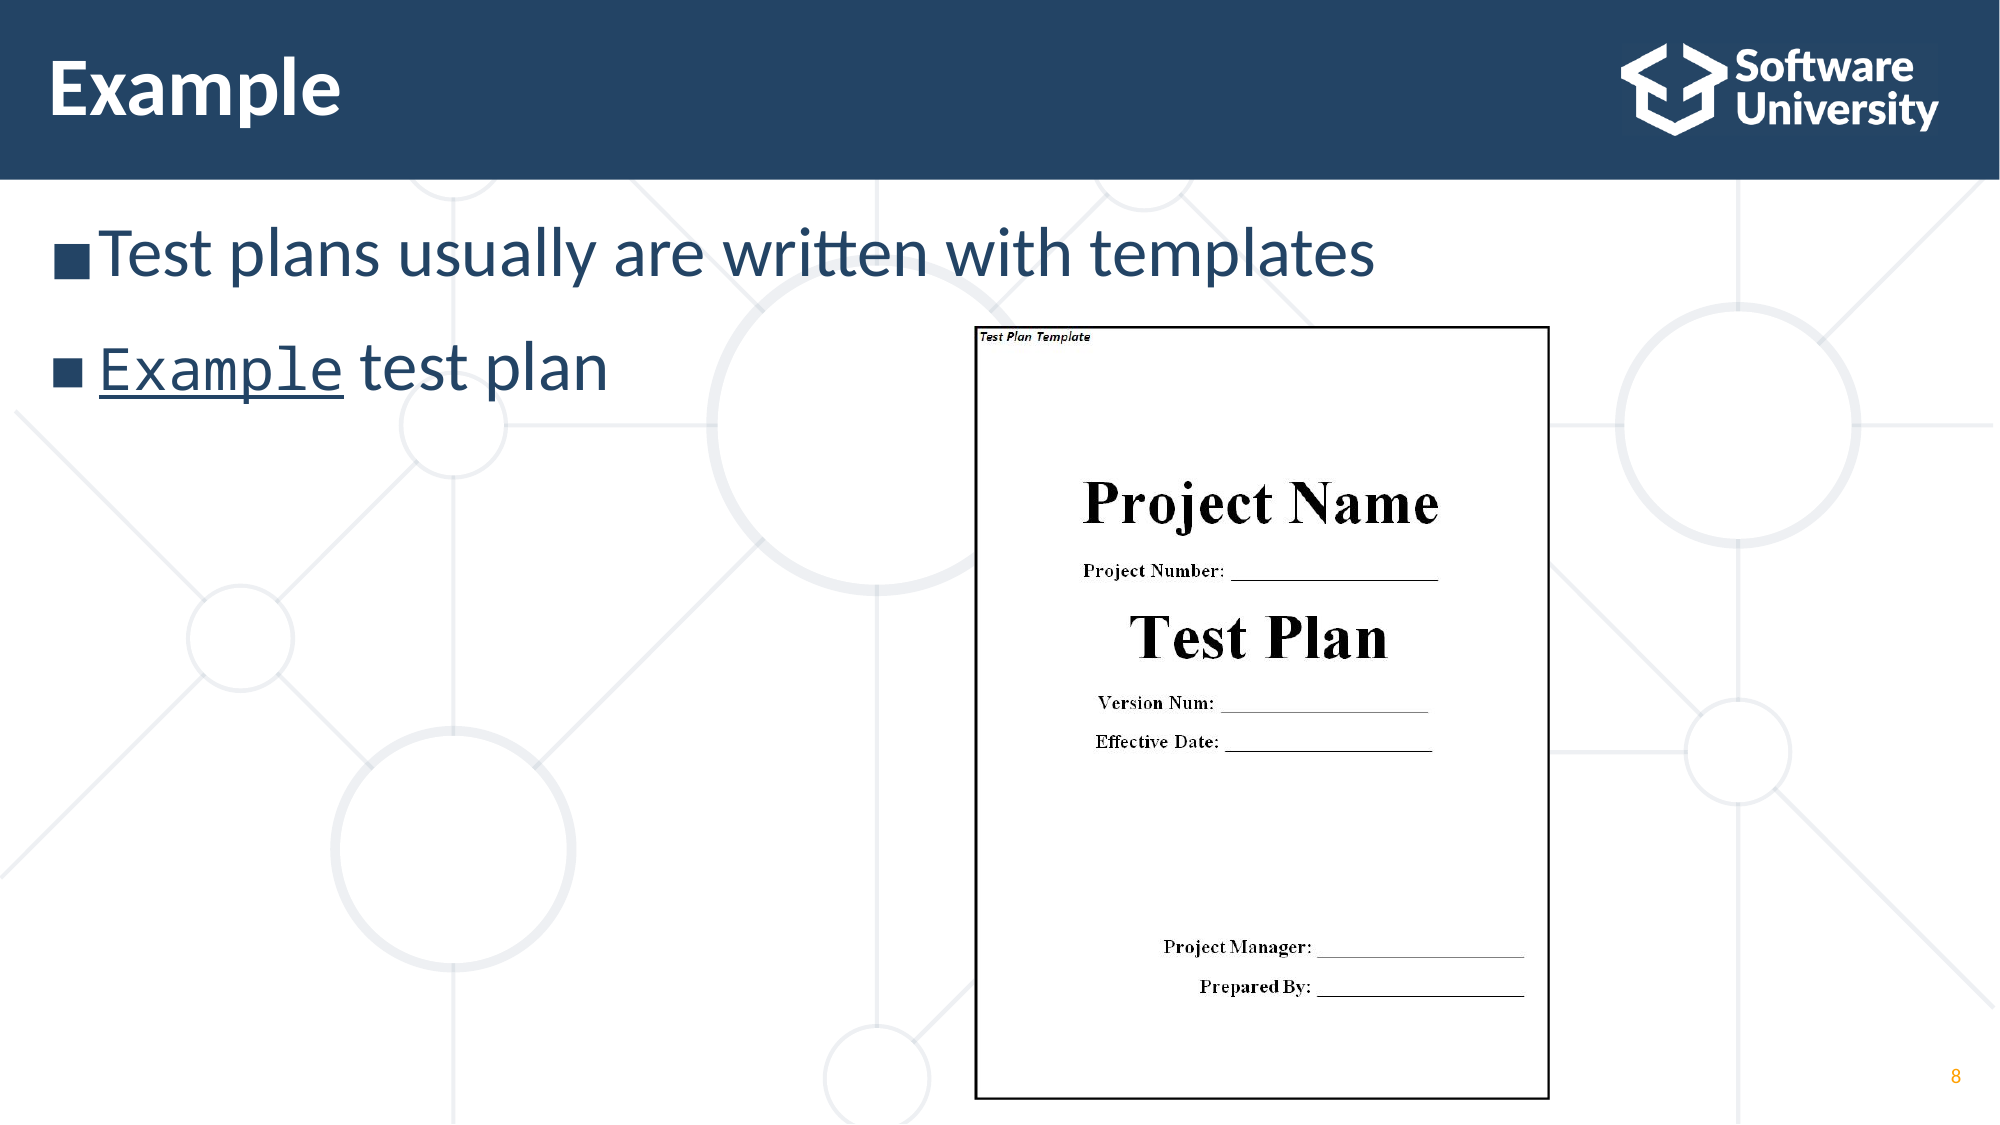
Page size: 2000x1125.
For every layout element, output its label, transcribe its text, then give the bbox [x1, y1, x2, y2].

slide_number 8 [1896, 1049, 1968, 1101]
picture [1621, 43, 1939, 136]
list Test plans usually are written with templates Example test plan [31, 195, 1968, 413]
picture [974, 325, 1550, 1101]
title Example [31, 16, 1591, 162]
